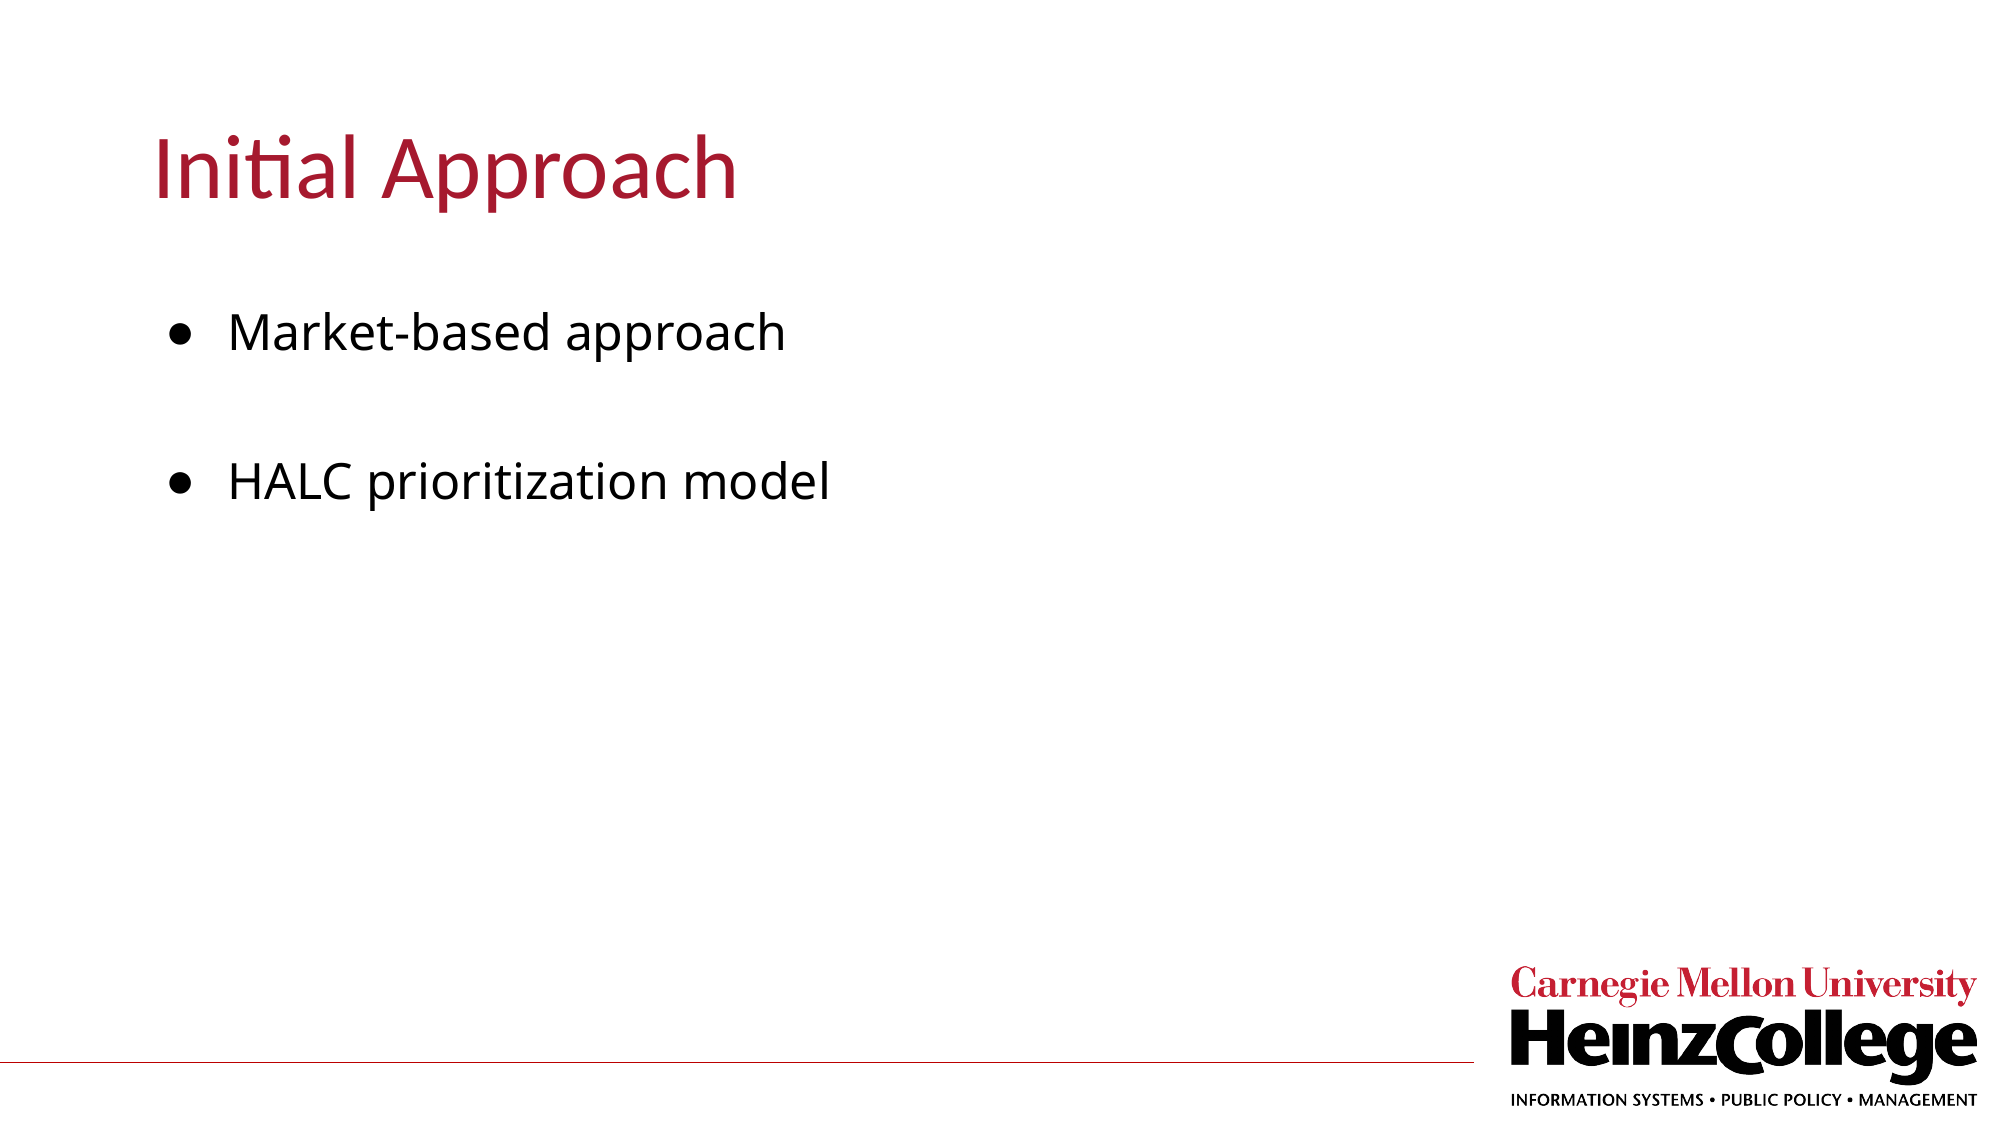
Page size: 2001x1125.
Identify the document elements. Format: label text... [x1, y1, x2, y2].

picture [1511, 966, 1978, 1106]
title Initial Approach [137, 59, 1863, 278]
list Market-based approach HALC prioritization model [137, 299, 1863, 1014]
